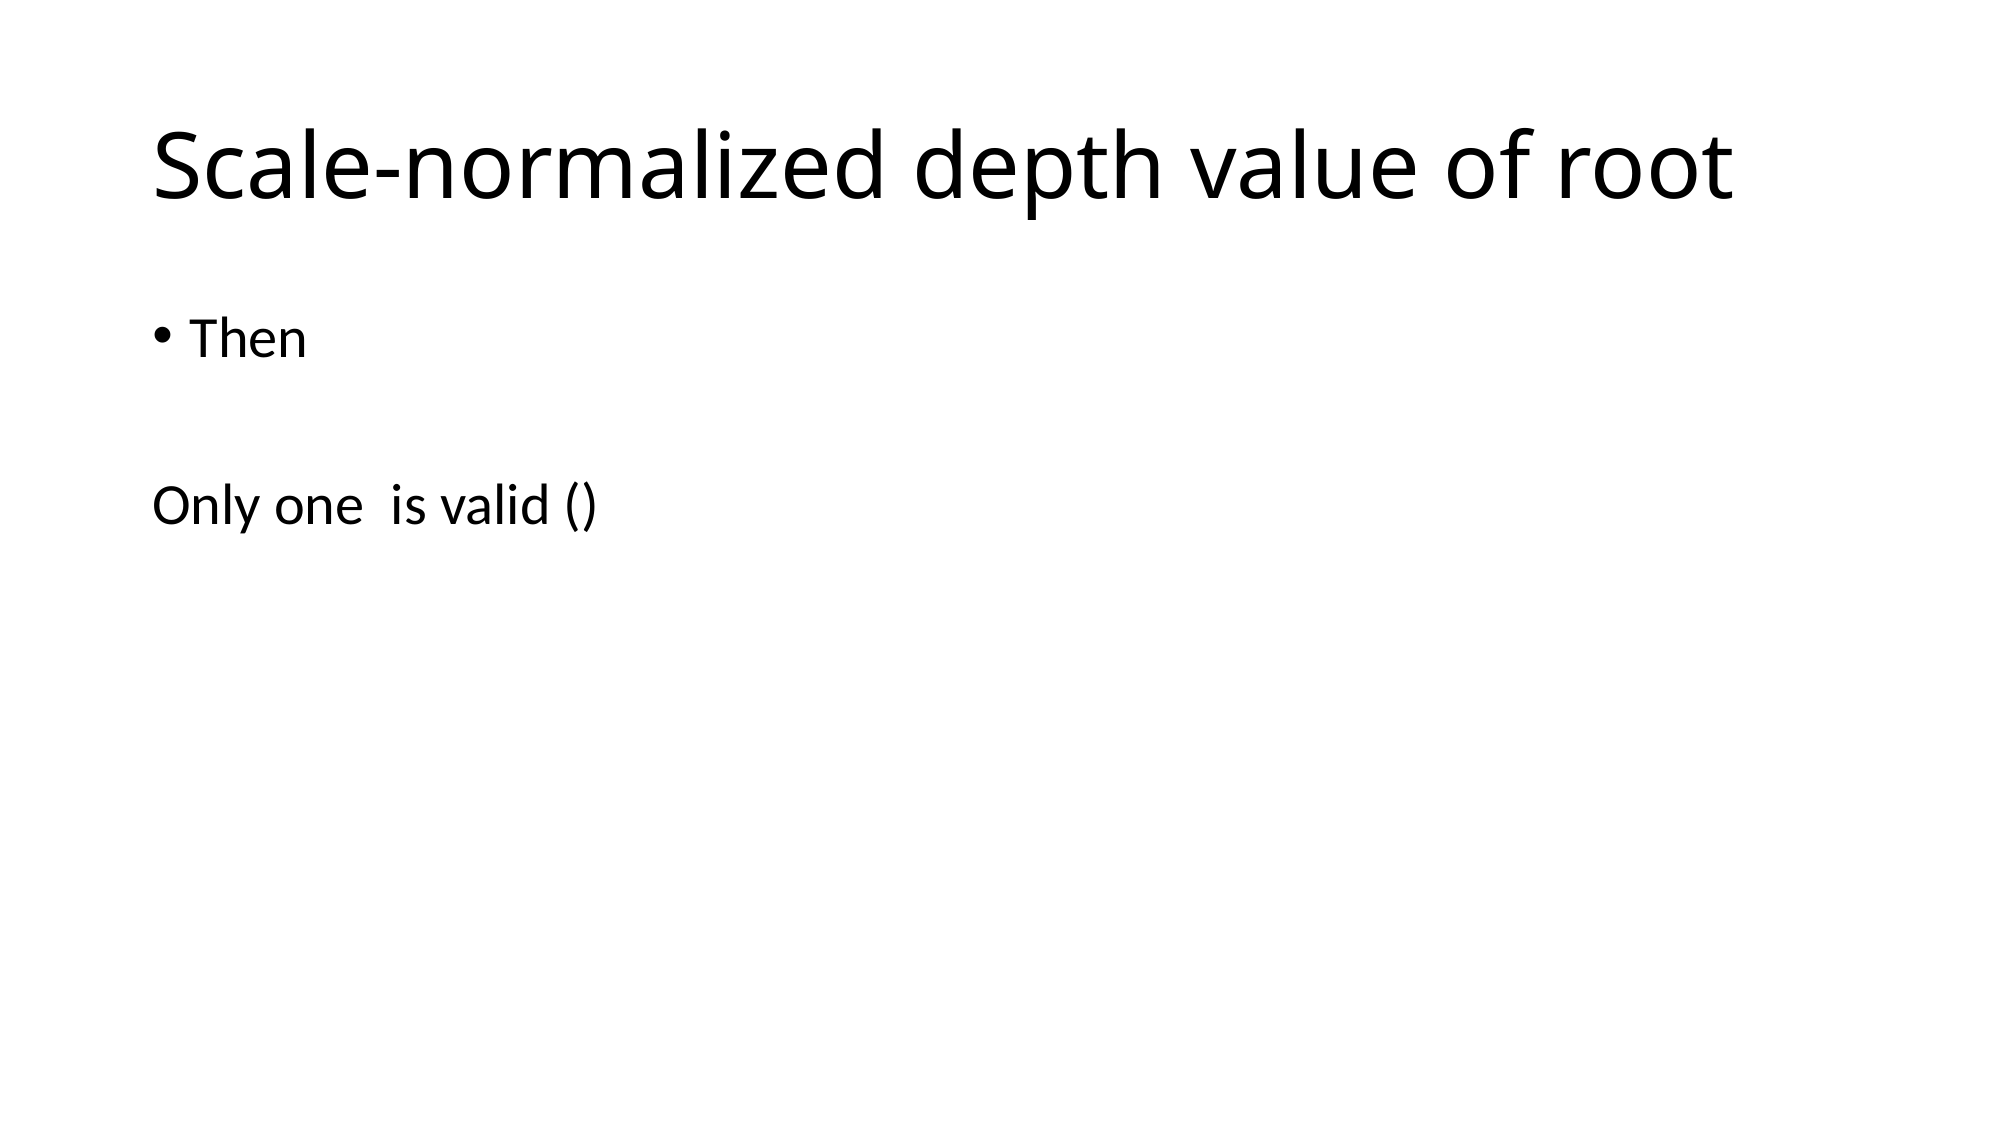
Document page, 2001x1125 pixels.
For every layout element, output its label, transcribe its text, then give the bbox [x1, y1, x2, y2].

title Scale-normalized depth value of root [137, 59, 1863, 278]
